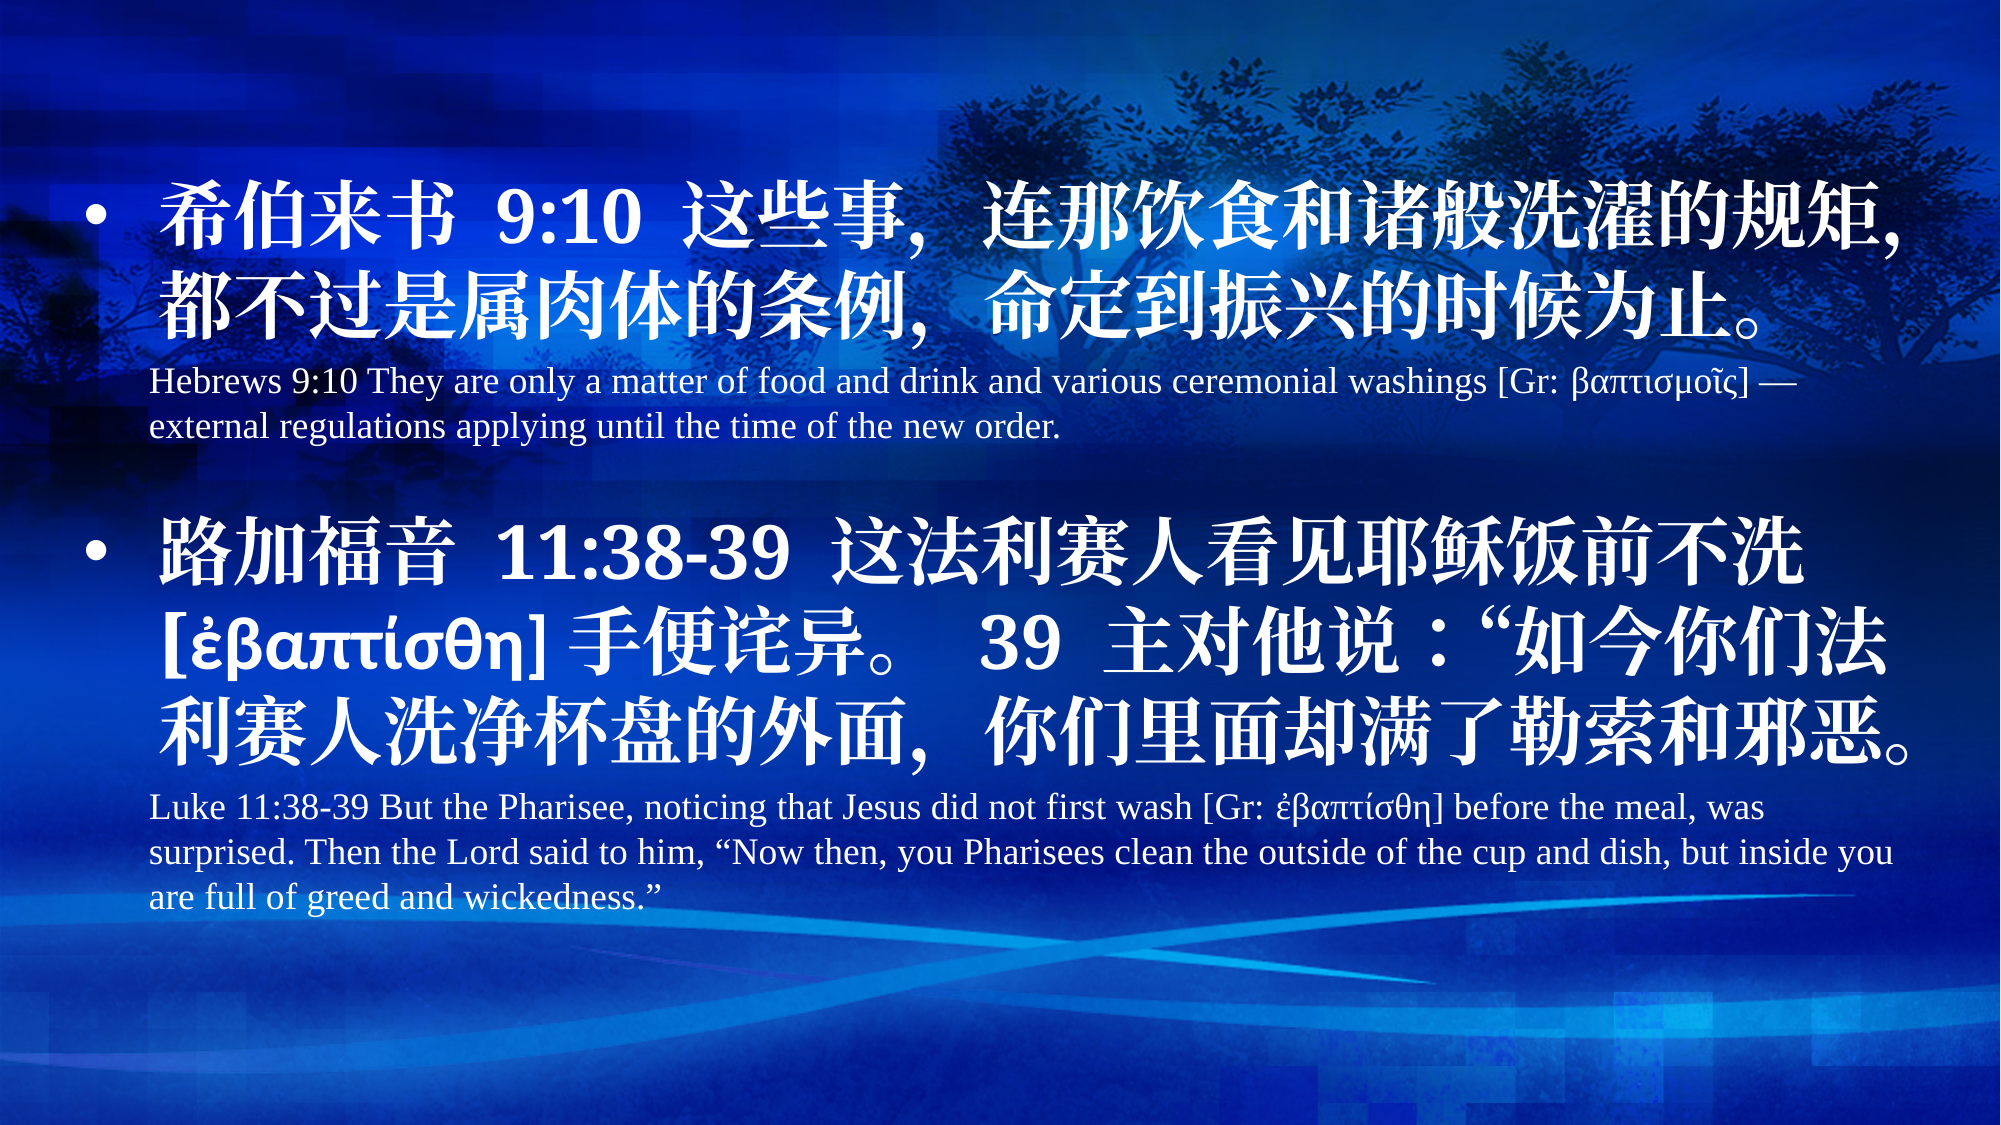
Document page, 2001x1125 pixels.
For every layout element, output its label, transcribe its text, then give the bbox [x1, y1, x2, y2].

picture [0, 0, 2001, 1125]
text_box 希伯来书 9:10 这些事，连那饮食和诸般洗濯的规矩，都不过是属肉体的条例，命定到振兴的时候为止。 Hebrews 9:10 They are only a matter of food and drink and various ceremonial washings [Gr: βαπτισμοῖς] —external regulations applying until the time of the new order. 路加福音 11:38-39 这法利赛人看见耶稣饭前不洗[ἐβαπτίσθη]手便诧异。 39 主对他说：“如今你们法利赛人洗净杯盘的外面，你们里面却满了勒索和邪恶。 Luke 11:38-39 But the Pharisee, noticing that Jesus did not first wash [Gr: ἐβαπτίσθη] before the meal, was surprised. Then the Lord said to him, “Now then, you Pharisees clean the outside of the cup and dish, but inside you are full of greed and wickedness.” [68, 161, 1932, 925]
